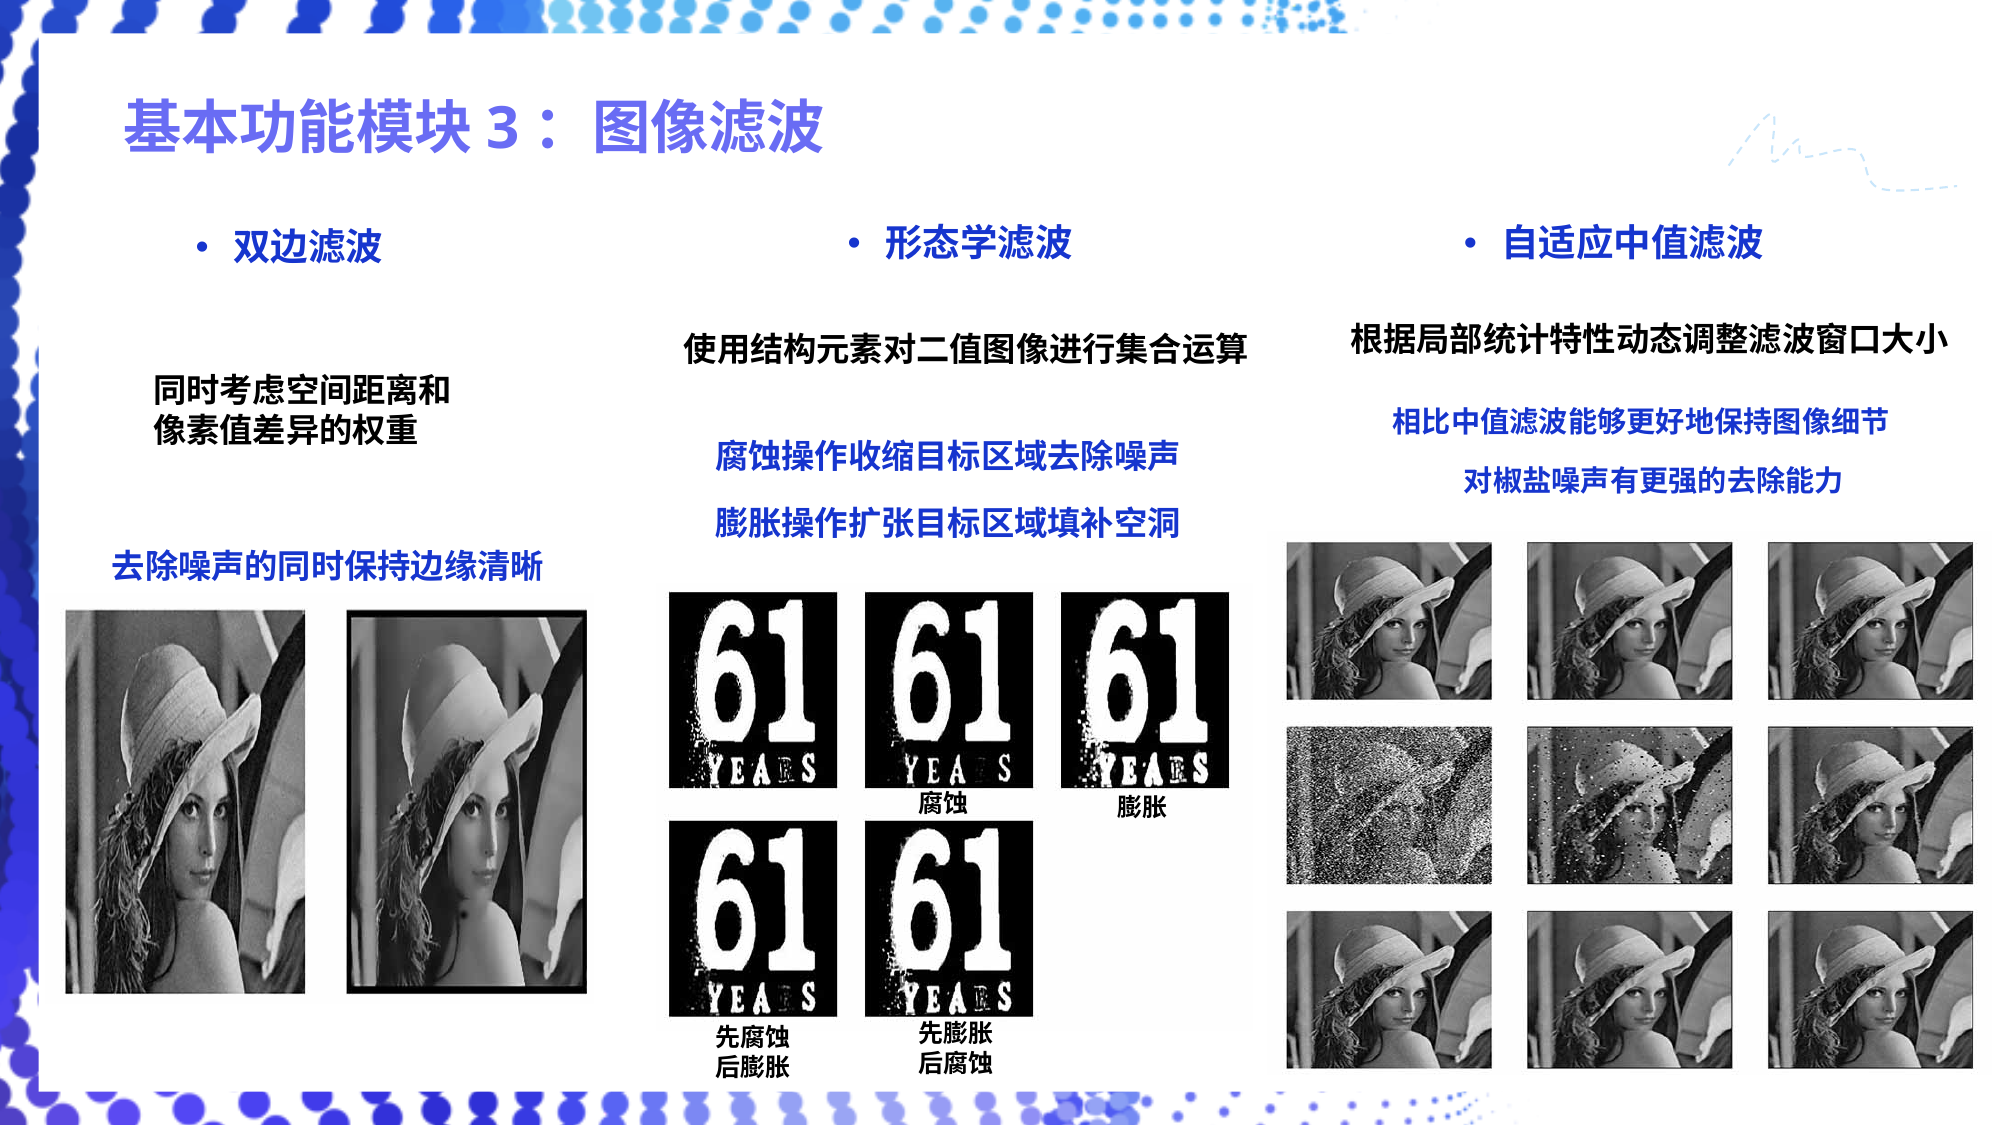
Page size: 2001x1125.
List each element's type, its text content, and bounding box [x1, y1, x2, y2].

picture [0, 0, 1741, 1125]
text_box 膨胀操作扩张目标区域填补空洞 [700, 494, 1220, 550]
text_box 腐蚀操作收缩目标区域去除噪声 [700, 427, 1220, 483]
picture [656, 583, 1253, 1031]
text_box 形态学滤波 [832, 216, 1192, 279]
text_box 去除噪声的同时保持边缘清晰 [97, 537, 616, 592]
picture [45, 592, 594, 1004]
text_box 同时考虑空间距离和像素值差异的权重 [138, 362, 476, 457]
text_box 自适应中值滤波 [1449, 216, 1808, 279]
text_box 根据局部统计特性动态调整滤波窗口大小 [1335, 311, 1976, 366]
text_box 相比中值滤波能够更好地保持图像细节 [1377, 396, 1933, 446]
text_box 先膨胀后腐蚀 [903, 1031, 1025, 1085]
text_box 使用结构元素对二值图像进行集合运算 [669, 320, 1293, 376]
title 基本功能模块3：图像滤波 [108, 0, 1890, 169]
text_box 对椒盐噪声有更强的去除能力 [1449, 455, 1862, 505]
text_box 先腐蚀后膨胀 [700, 1031, 822, 1089]
picture [1267, 531, 1992, 1075]
text_box 双边滤波 [180, 220, 540, 283]
